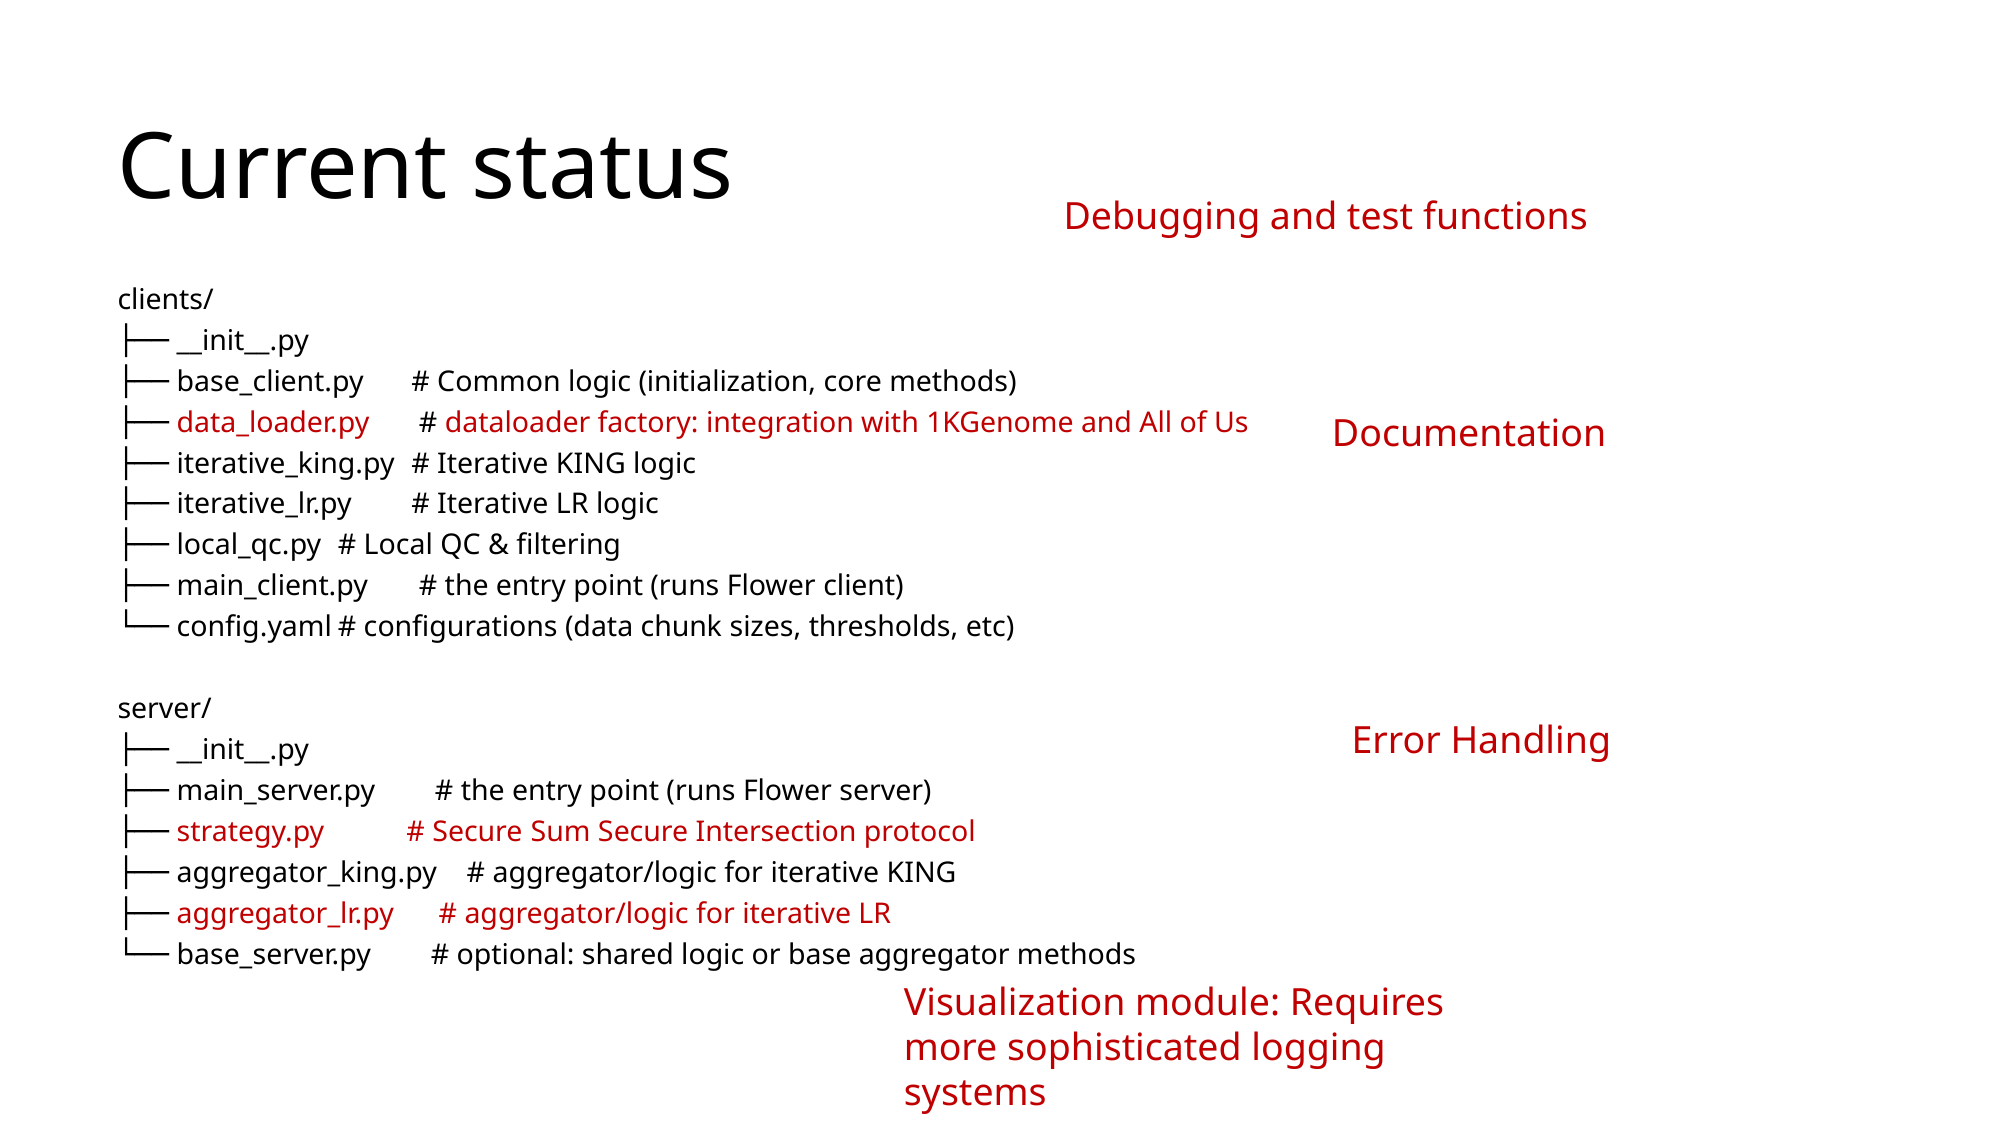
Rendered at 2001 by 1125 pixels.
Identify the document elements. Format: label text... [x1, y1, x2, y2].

text_box Documentation [1317, 401, 1950, 462]
title Current status [102, 59, 1828, 278]
text_box Debugging and test functions [1048, 184, 1682, 245]
text_box Error Handling [1336, 709, 1970, 769]
text_box clients/ ├── __init__.py ├── base_client.py # Common logic (initialization, core methods) ├── data_loader.py # dataloader factory: integration with 1KGenome and All of Us ├── iterative_king.py # Iterative KING logic ├── iterative_lr.py # Iterative LR logic ├── local_qc.py # Local QC & filtering ├── main_client.py # the entry point (runs Flower client) └── config.yaml # configurations (data chunk sizes, thresholds, etc) server/ ├── __init__.py ├── main_server.py # the entry point (runs Flower server) ├── strategy.py # Secure Sum Secure Intersection protocol ├── aggregator_king.py # aggregator/logic for iterative KING ├── aggregator_lr.py # aggregator/logic for iterative LR └── base_server.py # optional: shared logic or base aggregator methods [102, 277, 1299, 992]
text_box Visualization module: Requires more sophisticated logging systems [888, 970, 1522, 1121]
